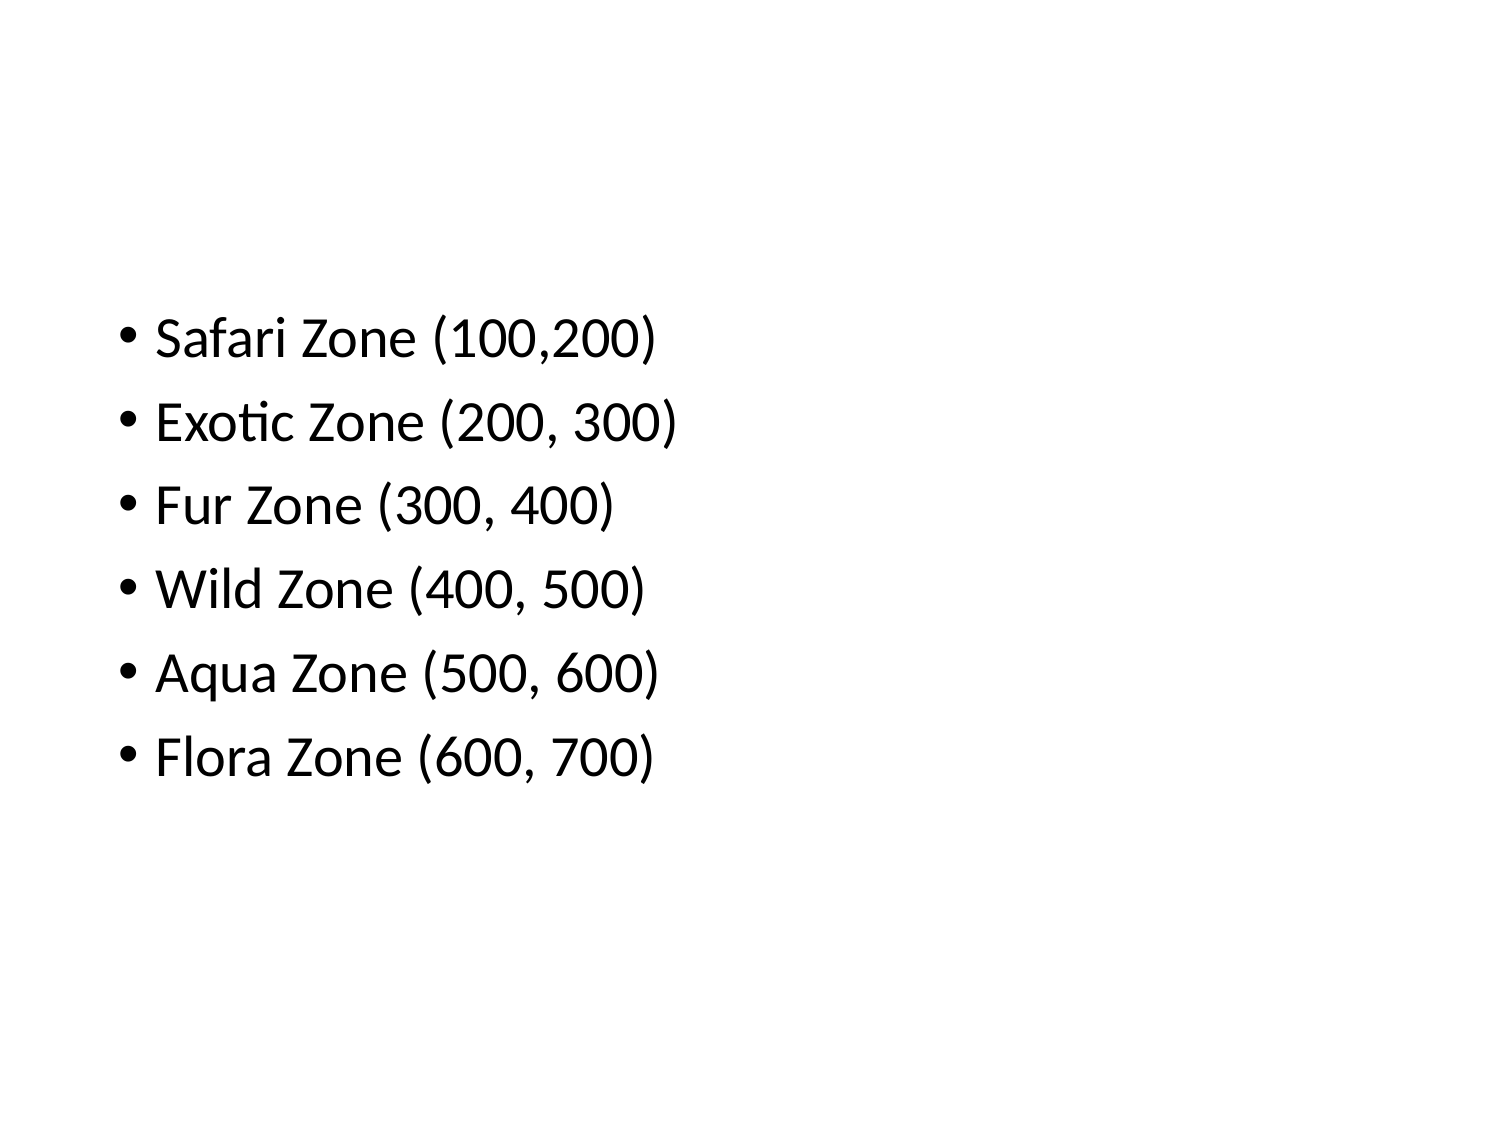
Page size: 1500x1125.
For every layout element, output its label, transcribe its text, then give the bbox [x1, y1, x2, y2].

list Safari Zone (100,200) Exotic Zone (200, 300) Fur Zone (300, 400) Wild Zone (400, 500) Aqua Zone (500, 600) Flora Zone (600, 700) [103, 299, 1397, 1014]
